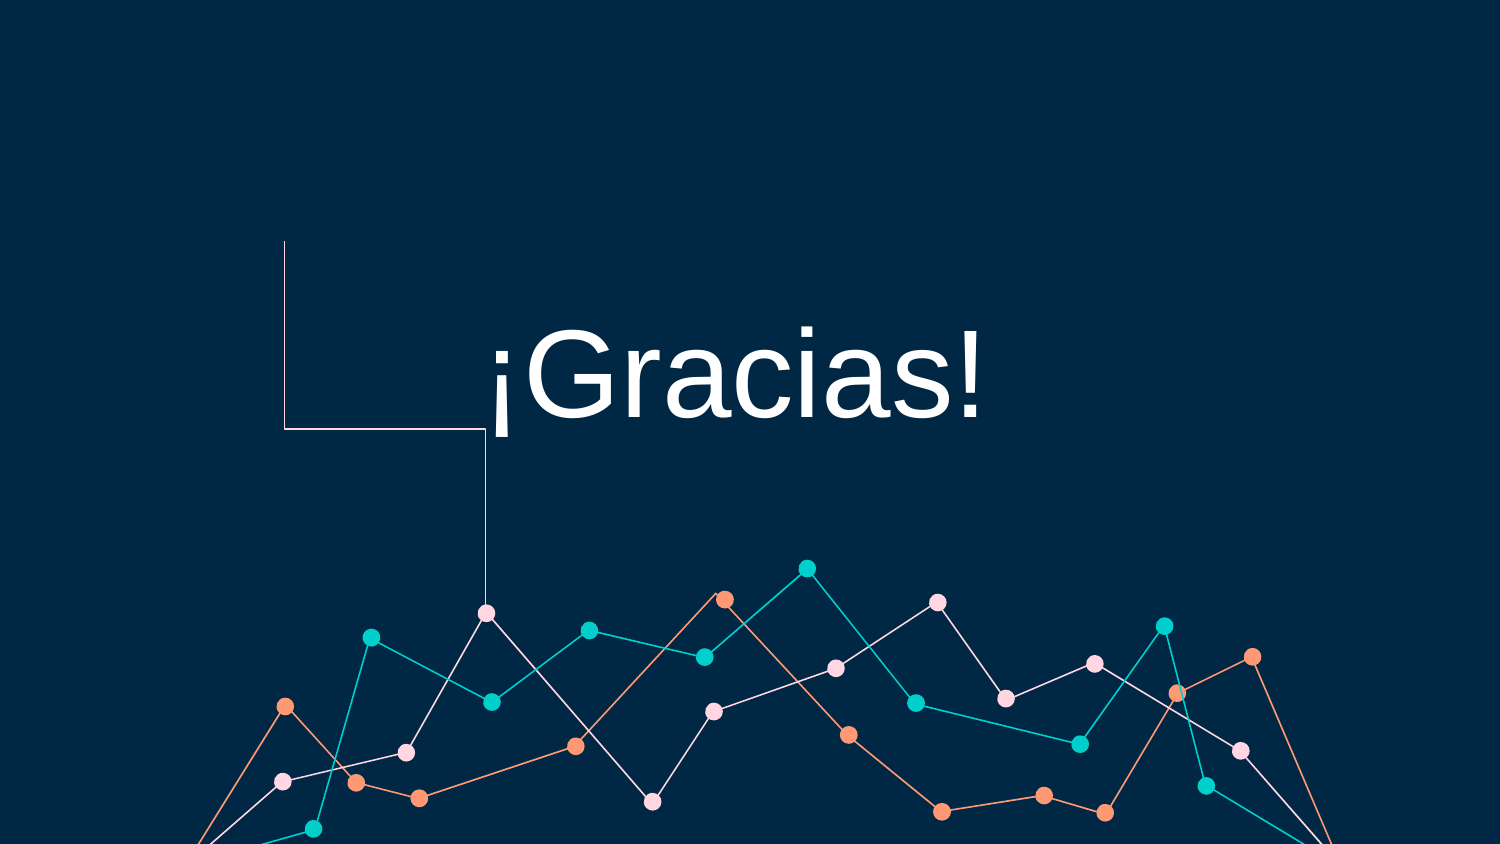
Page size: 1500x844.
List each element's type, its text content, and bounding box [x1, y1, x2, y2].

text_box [197, 328, 573, 530]
text_box ¡Gracias! [466, 284, 1099, 450]
